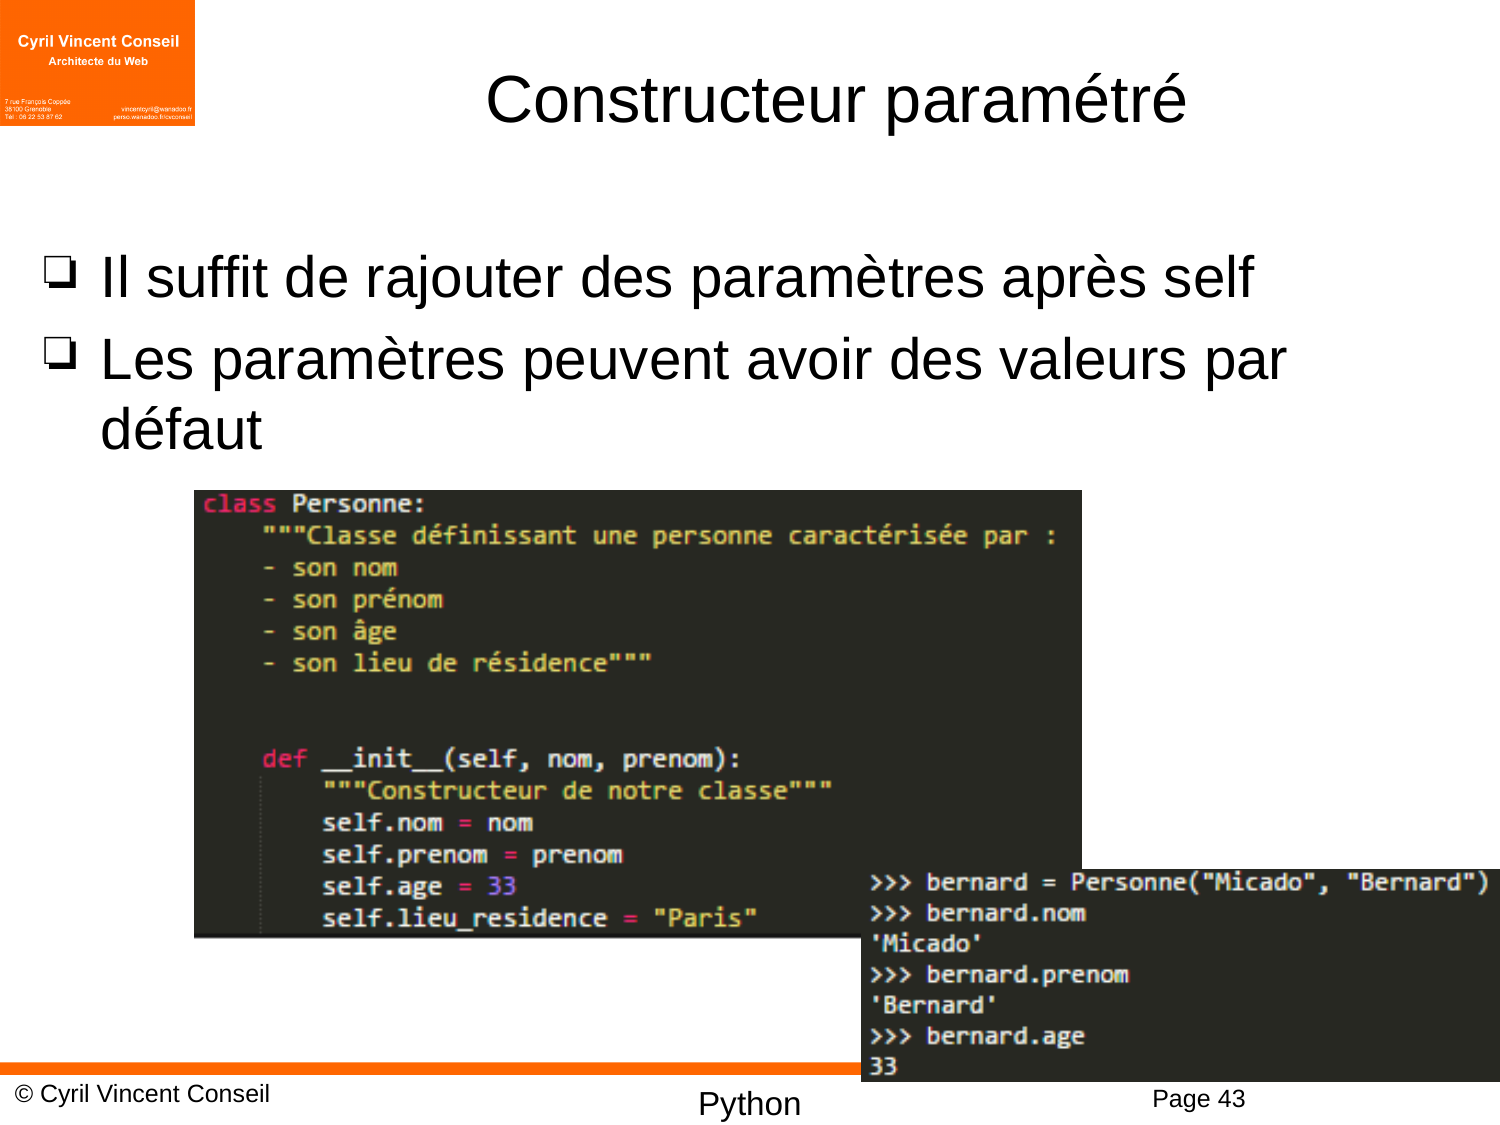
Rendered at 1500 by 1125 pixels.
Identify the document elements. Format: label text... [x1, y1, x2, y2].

picture [0, 0, 195, 126]
list Il suffit de rajouter des paramètres après self Les paramètres peuvent avoir des valeurs par défaut [29, 231, 1468, 1059]
picture [194, 490, 1500, 1083]
title Constructeur paramétré [194, 2, 1480, 190]
